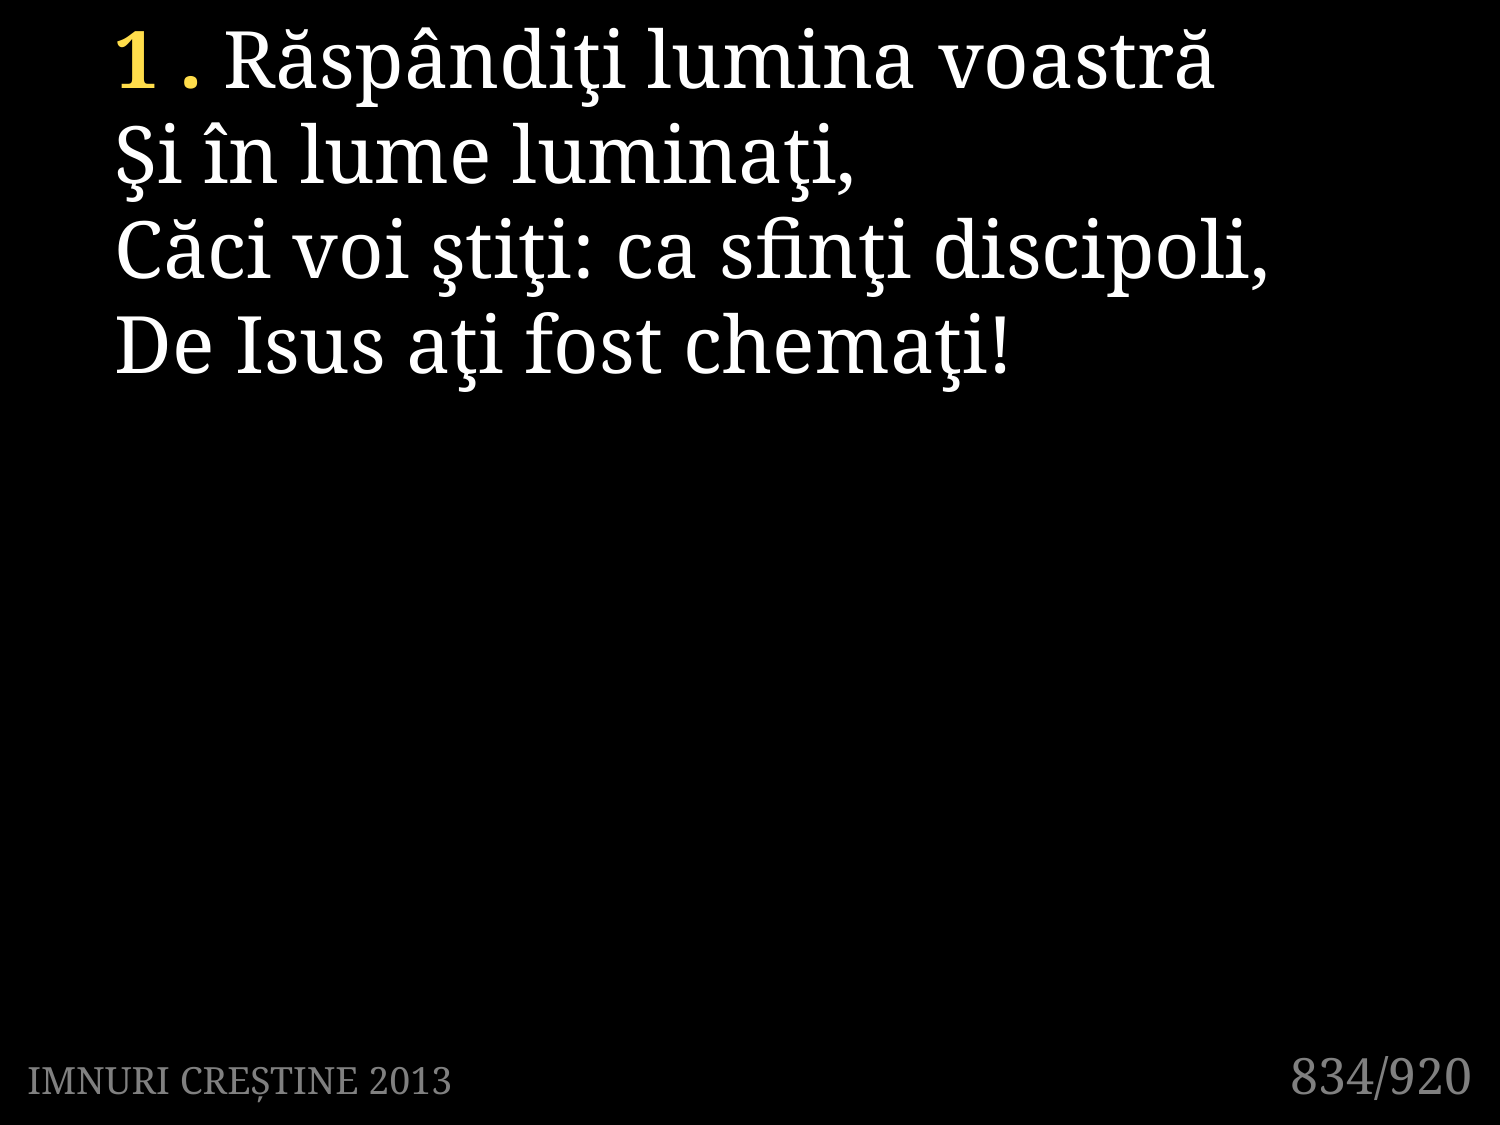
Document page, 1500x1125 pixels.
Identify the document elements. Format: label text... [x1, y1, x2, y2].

text_box 1 . Răspândiţi lumina voastră Şi în lume luminaţi, Căci voi ştiţi: ca sfinţi discipoli, De Isus aţi fost chemaţi! [99, 2, 1500, 397]
text_box IMNURI CREȘTINE 2013 [12, 1049, 637, 1110]
text_box 834/920 [637, 1037, 1488, 1113]
